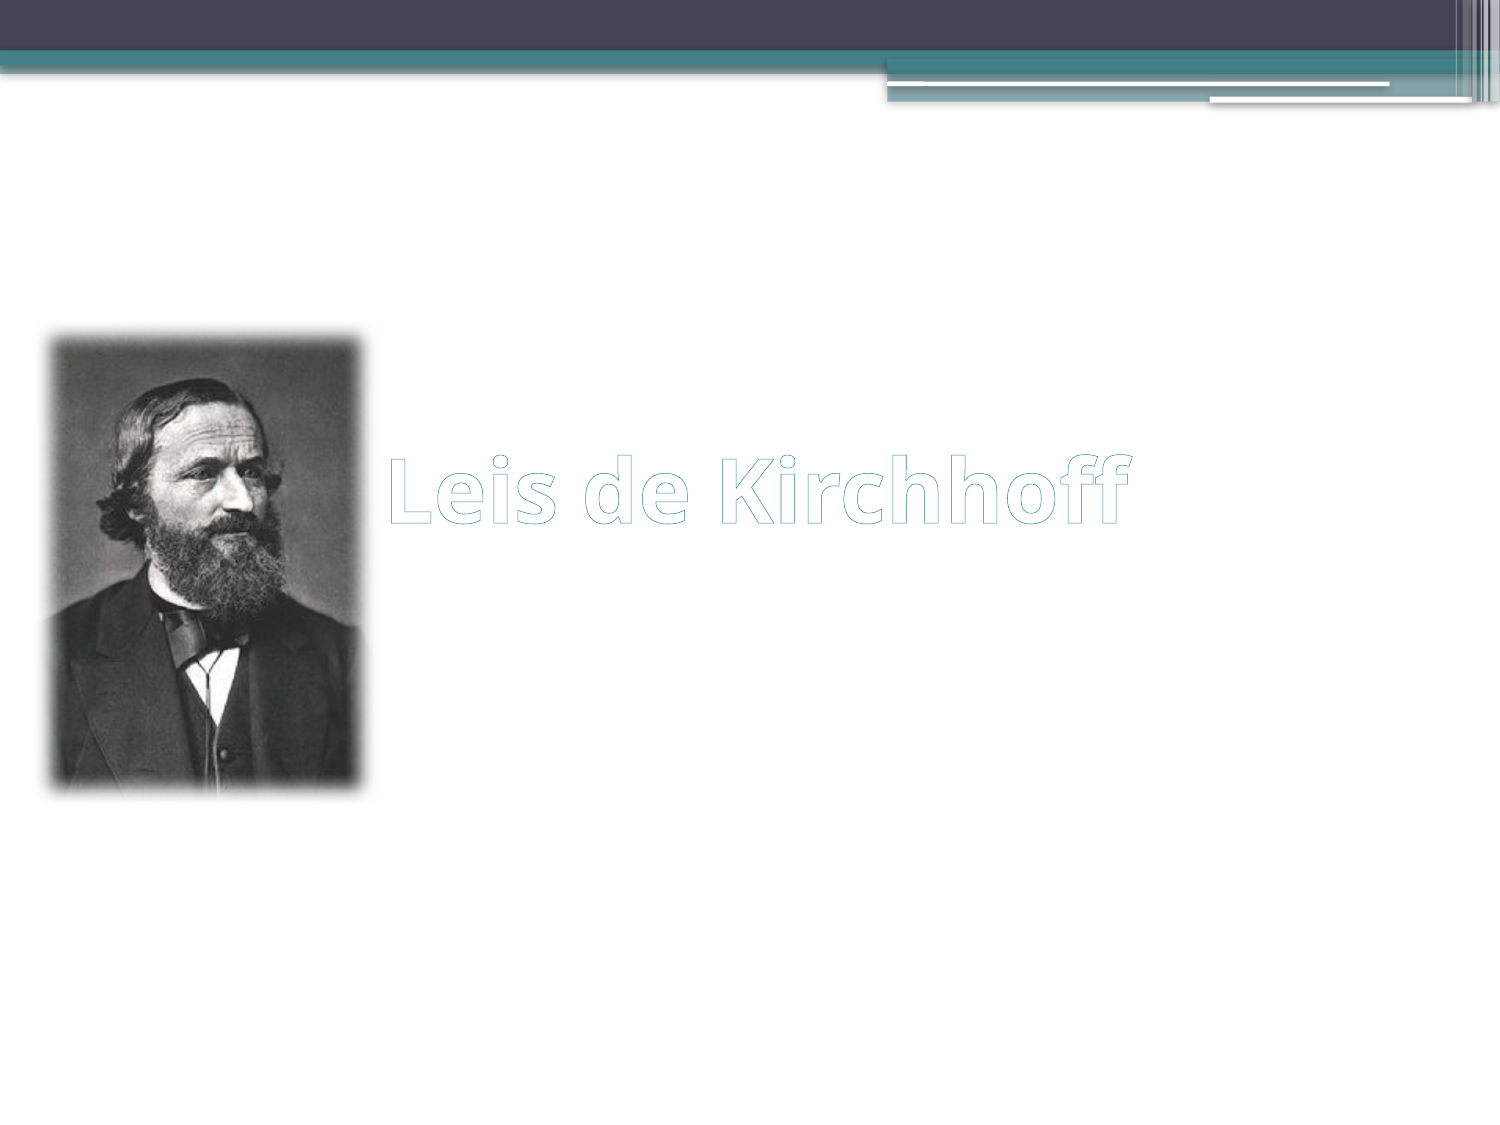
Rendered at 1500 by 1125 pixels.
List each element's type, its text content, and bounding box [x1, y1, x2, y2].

picture [33, 319, 378, 806]
title Leis de Kirchhoff [384, 324, 1394, 549]
